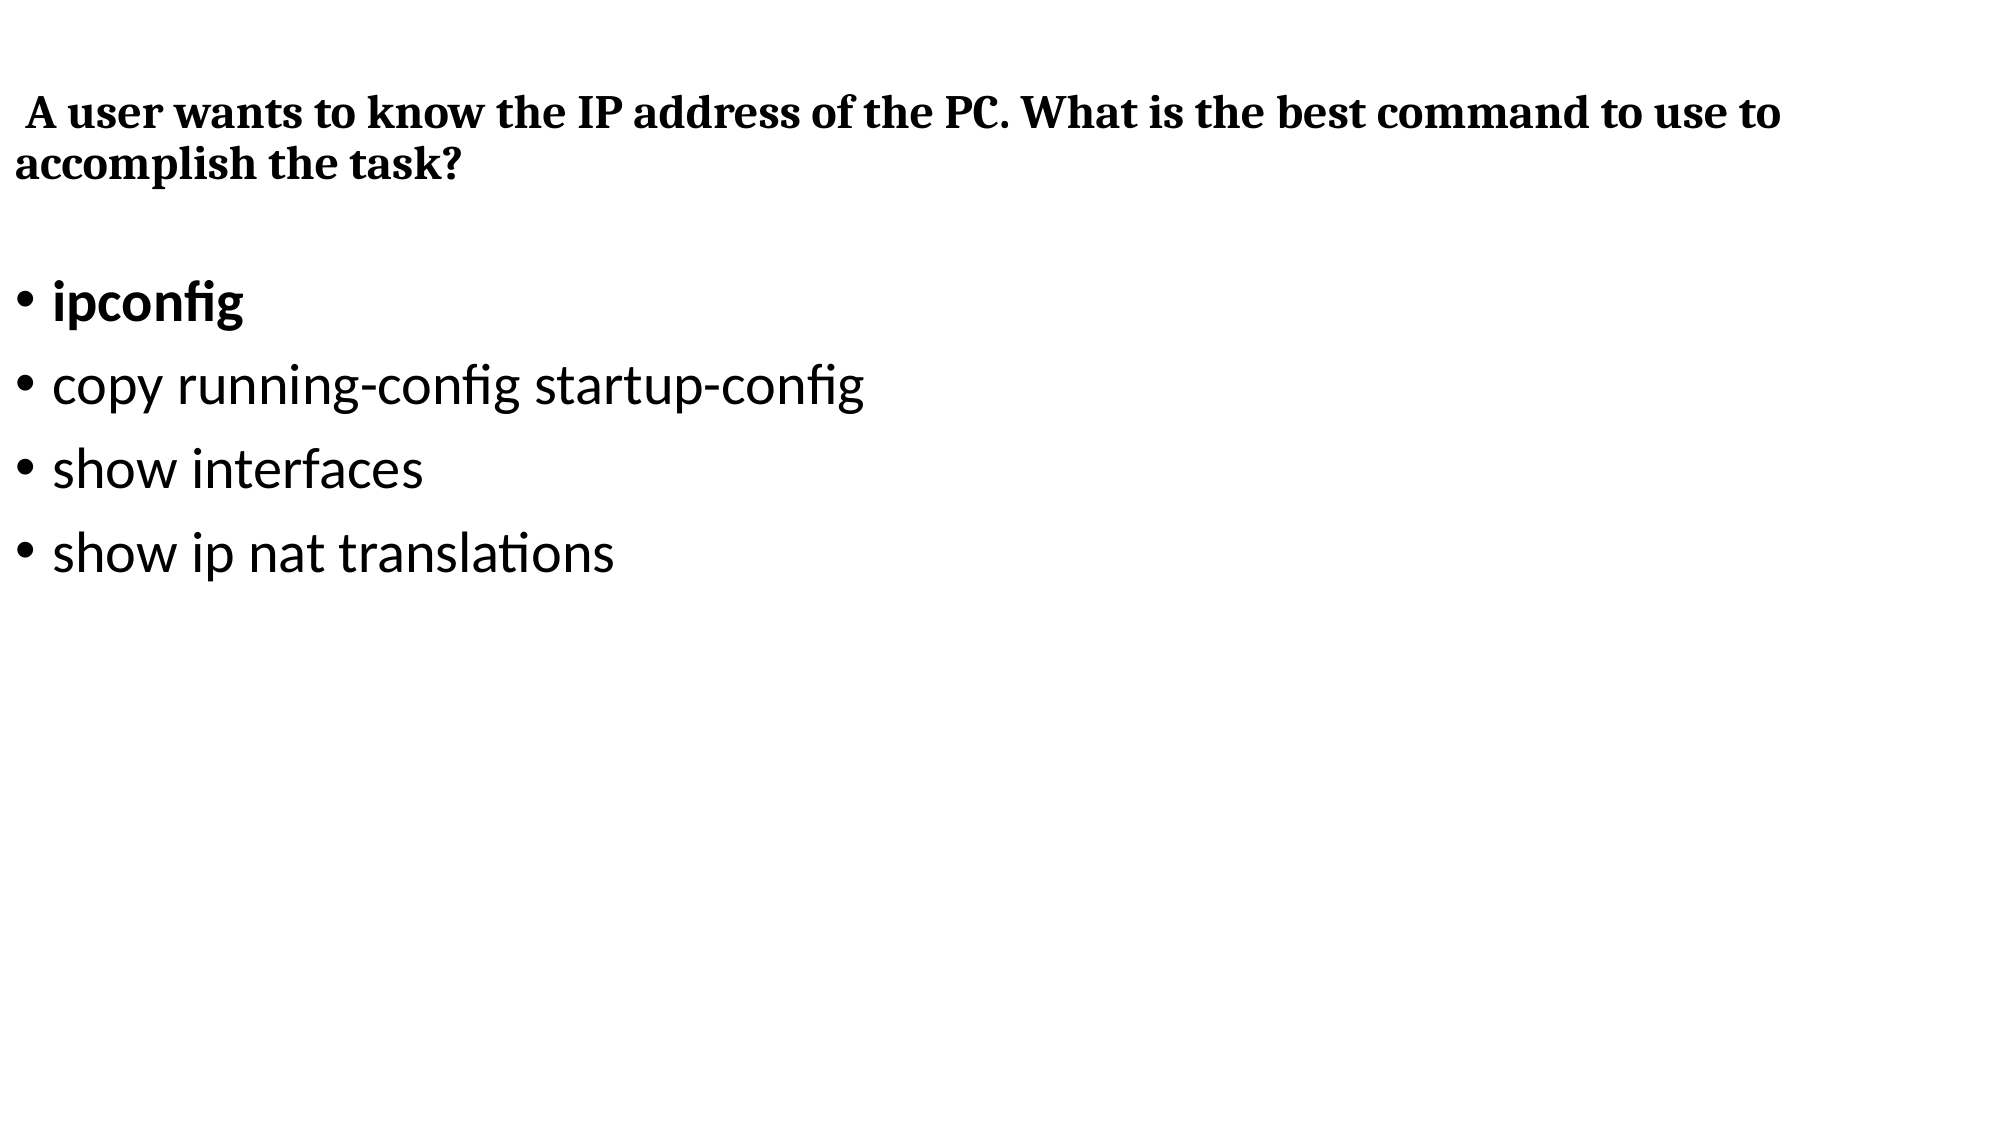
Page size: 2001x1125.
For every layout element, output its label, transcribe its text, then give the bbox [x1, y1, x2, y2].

title A user wants to know the IP address of the PC. What is the best command to use to accomplish the task? [0, 0, 2000, 278]
list ipconfig copy running-config startup-config show interfaces show ip nat translations [0, 263, 1885, 659]
